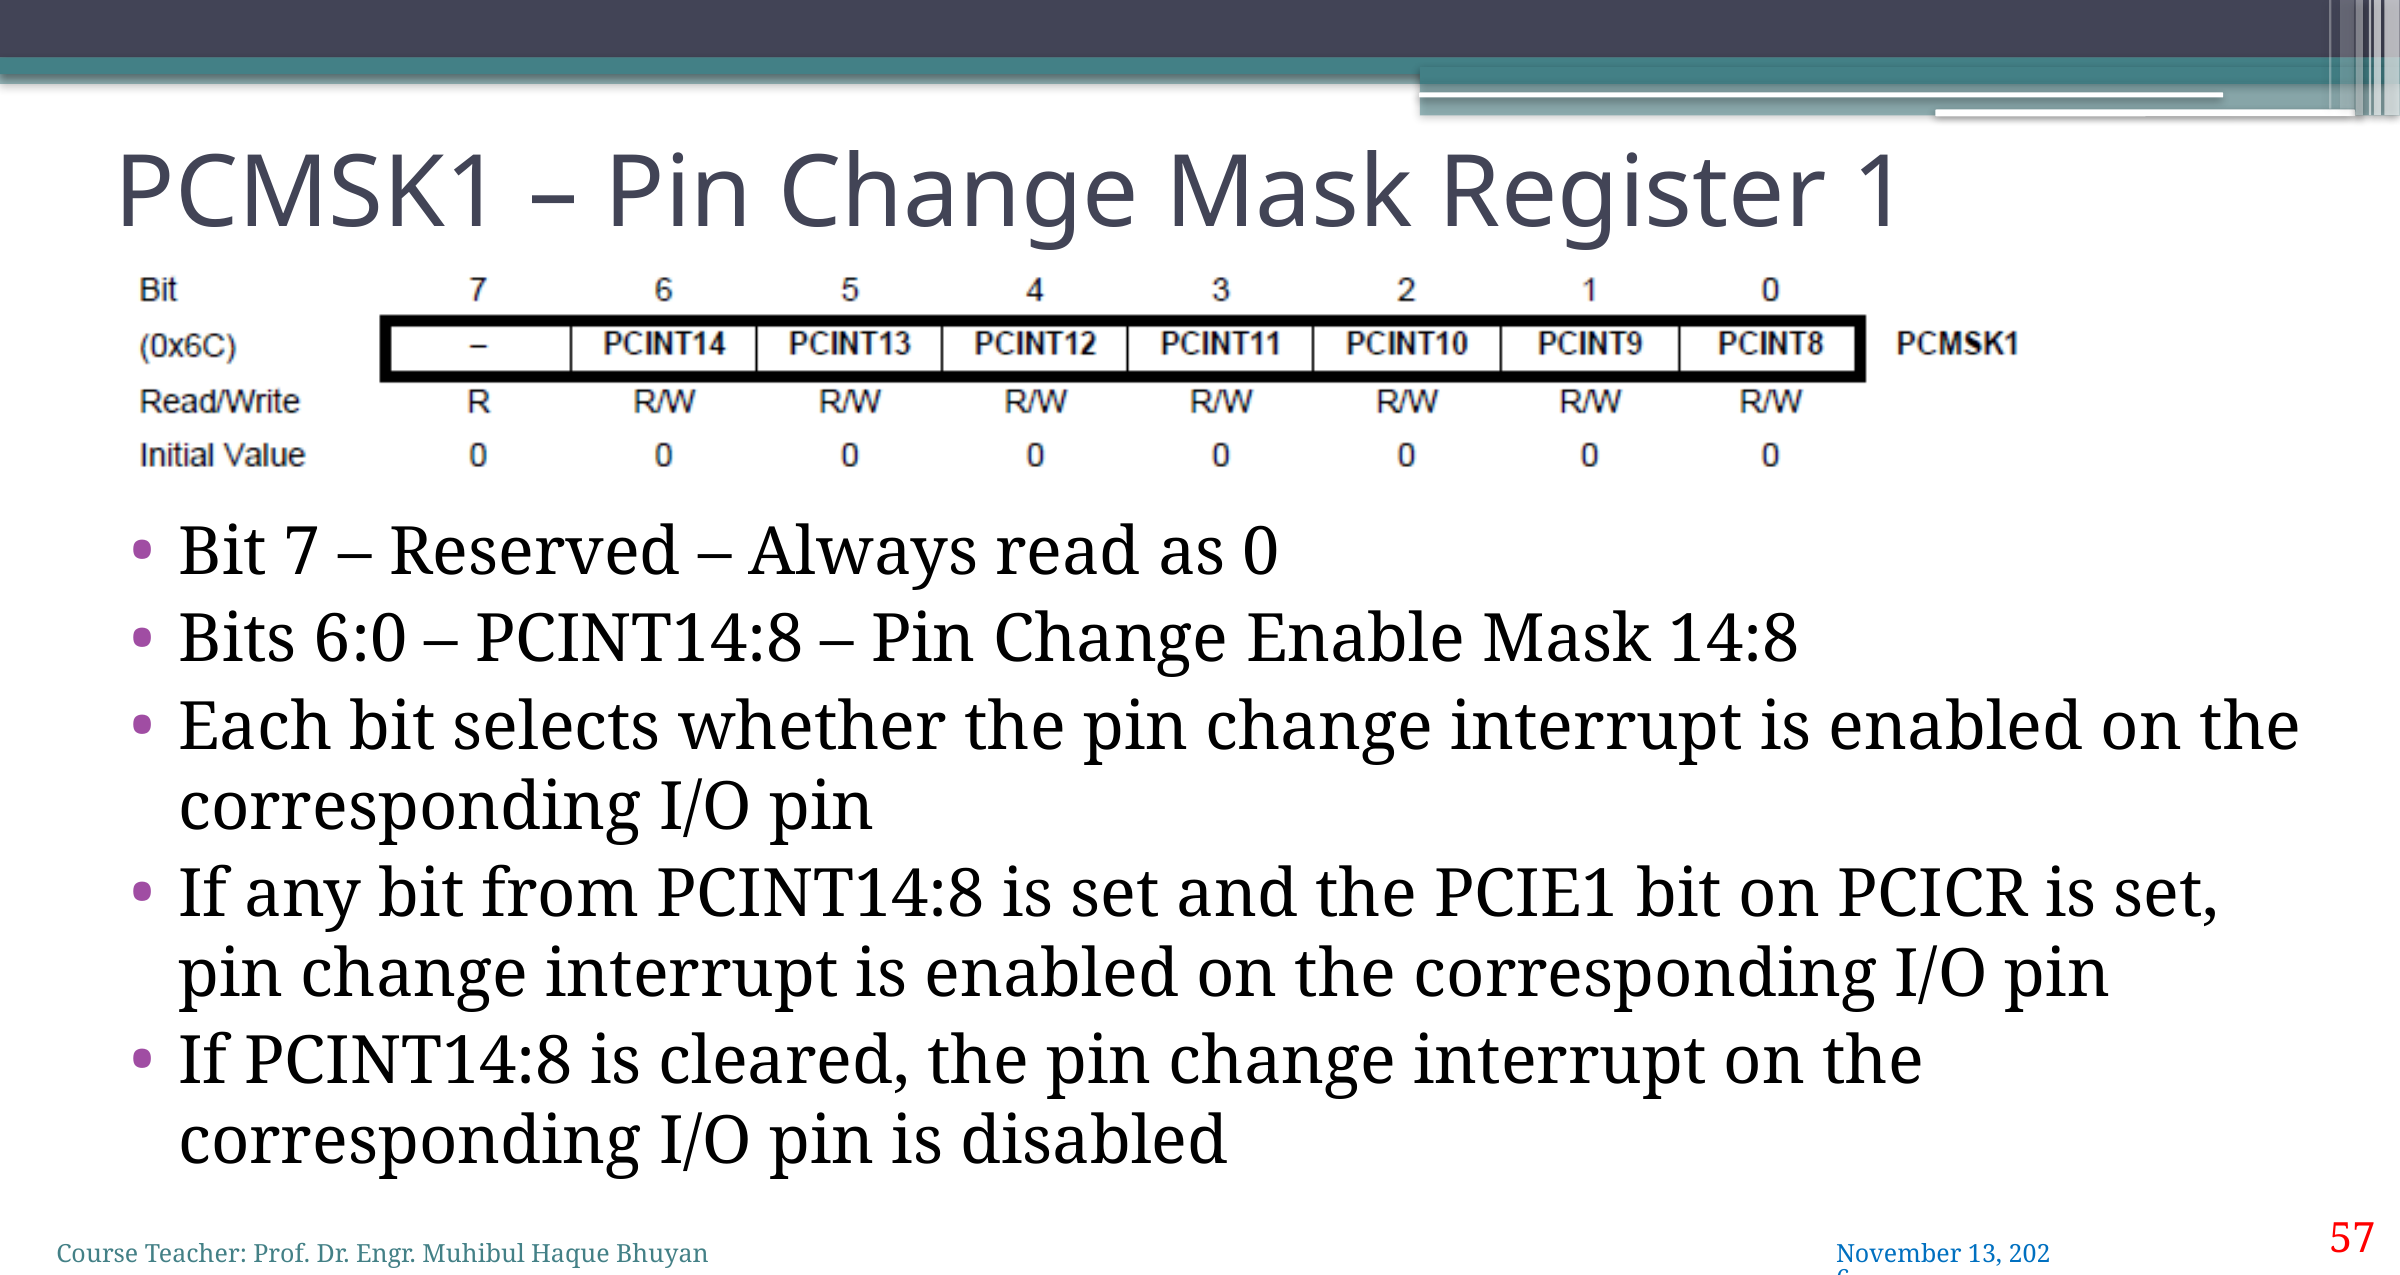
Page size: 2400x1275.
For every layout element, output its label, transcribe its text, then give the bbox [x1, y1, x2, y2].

footer Course Teacher: Prof. Dr. Engr. Muhibul Haque Bhuyan [41, 1229, 838, 1275]
picture [116, 262, 2030, 502]
list Bit 7 – Reserved – Always read as 0 Bits 6:0 – PCINT14:8 – Pin Change Enable Mask 14:8 Each bit selects whether the pin change interrupt is enabled on the corresponding I/O pin If any bit from PCINT14:8 is set and the PCIE1 bit on PCICR is set, pin change interrupt is enabled on the corresponding I/O pin If PCINT14:8 is cleared, the pin change interrupt on the corresponding I/O pin is disabled [95, 500, 2338, 1188]
title PCMSK1 – Pin Change Mask Register 1 [99, 87, 2260, 286]
slide_number 57 [2162, 1222, 2391, 1275]
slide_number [1821, 1229, 2073, 1275]
